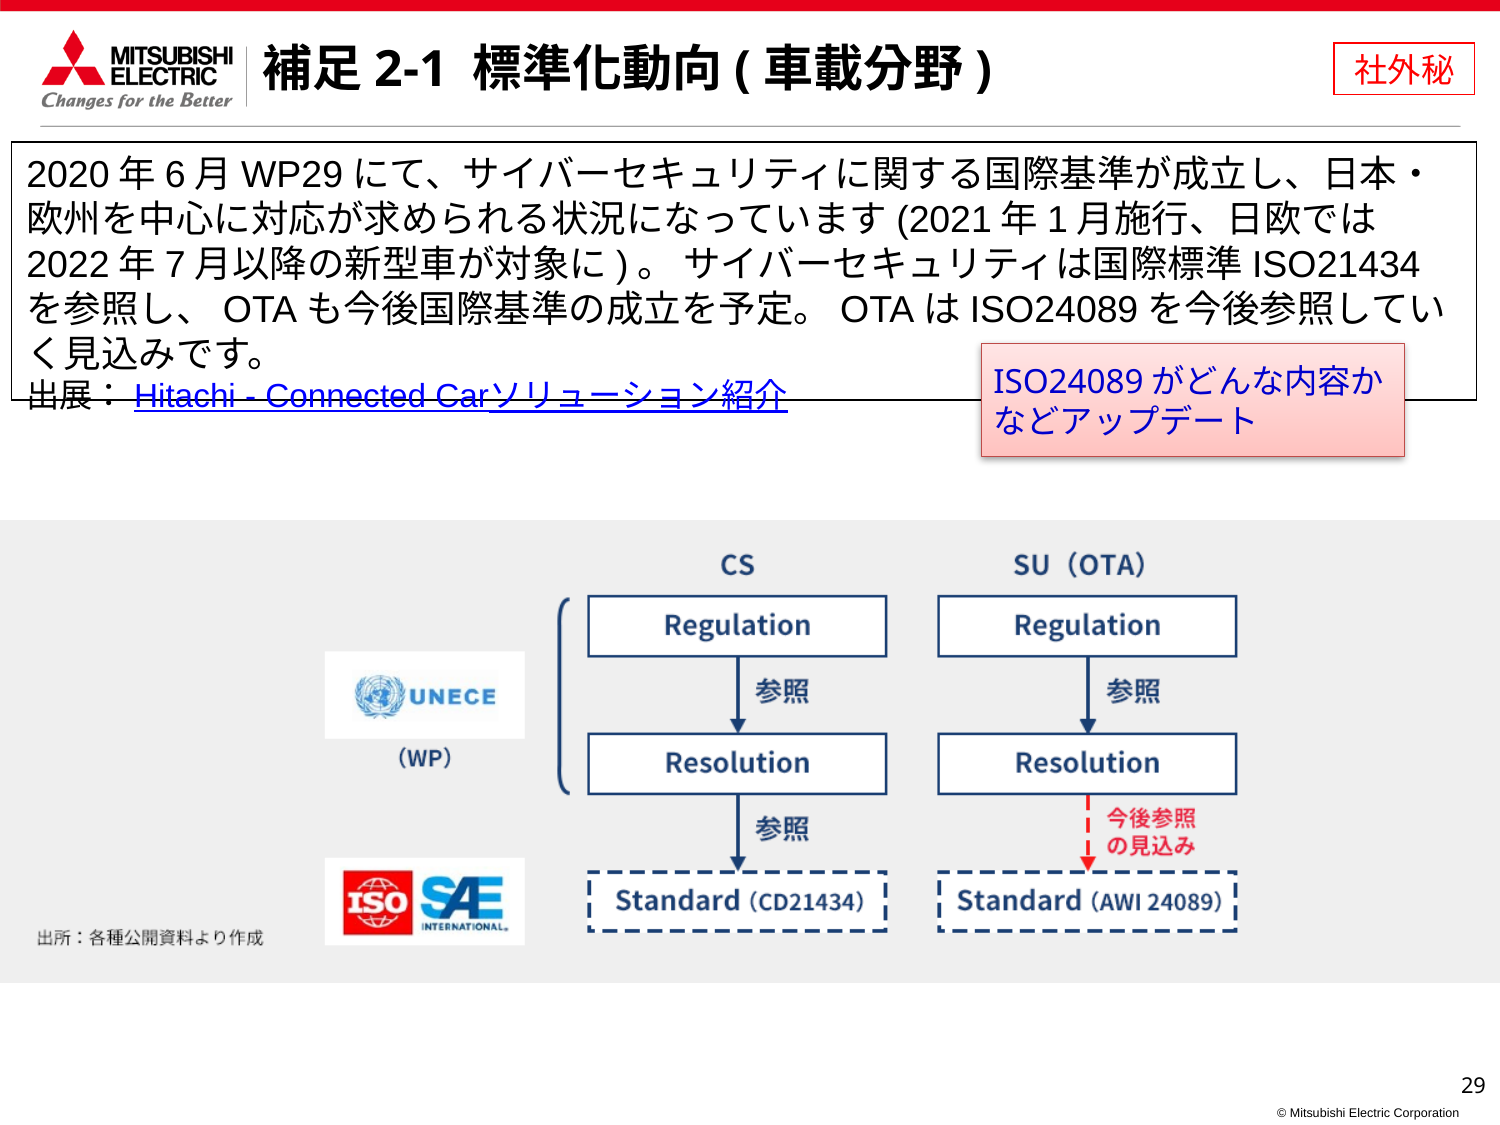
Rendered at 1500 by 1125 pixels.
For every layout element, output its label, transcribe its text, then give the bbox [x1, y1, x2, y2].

text_box 社外秘 [1334, 42, 1475, 47]
text_box ISO24089がどんな内容かなどアップデート [981, 343, 1405, 457]
text_box 補足2-1 標準化動向(車載分野) [247, 47, 1500, 126]
text_box 2020年6月WP29にて、サイバーセキュリティに関する国際基準が成立し、日本・欧州を中心に対応が求められる状況になっています(2021年1月施行、日欧では2022年7月以降の新型車が対象に)。 サイバーセキュリティは国際標準ISO21434を参照し、OTAも今後国際基準の成立を予定。OTAはISO24089を今後参照していく見込みです。 出展：Hitachi - Connected Carソリューション紹介 [11, 142, 1477, 400]
picture [0, 0, 1500, 1125]
